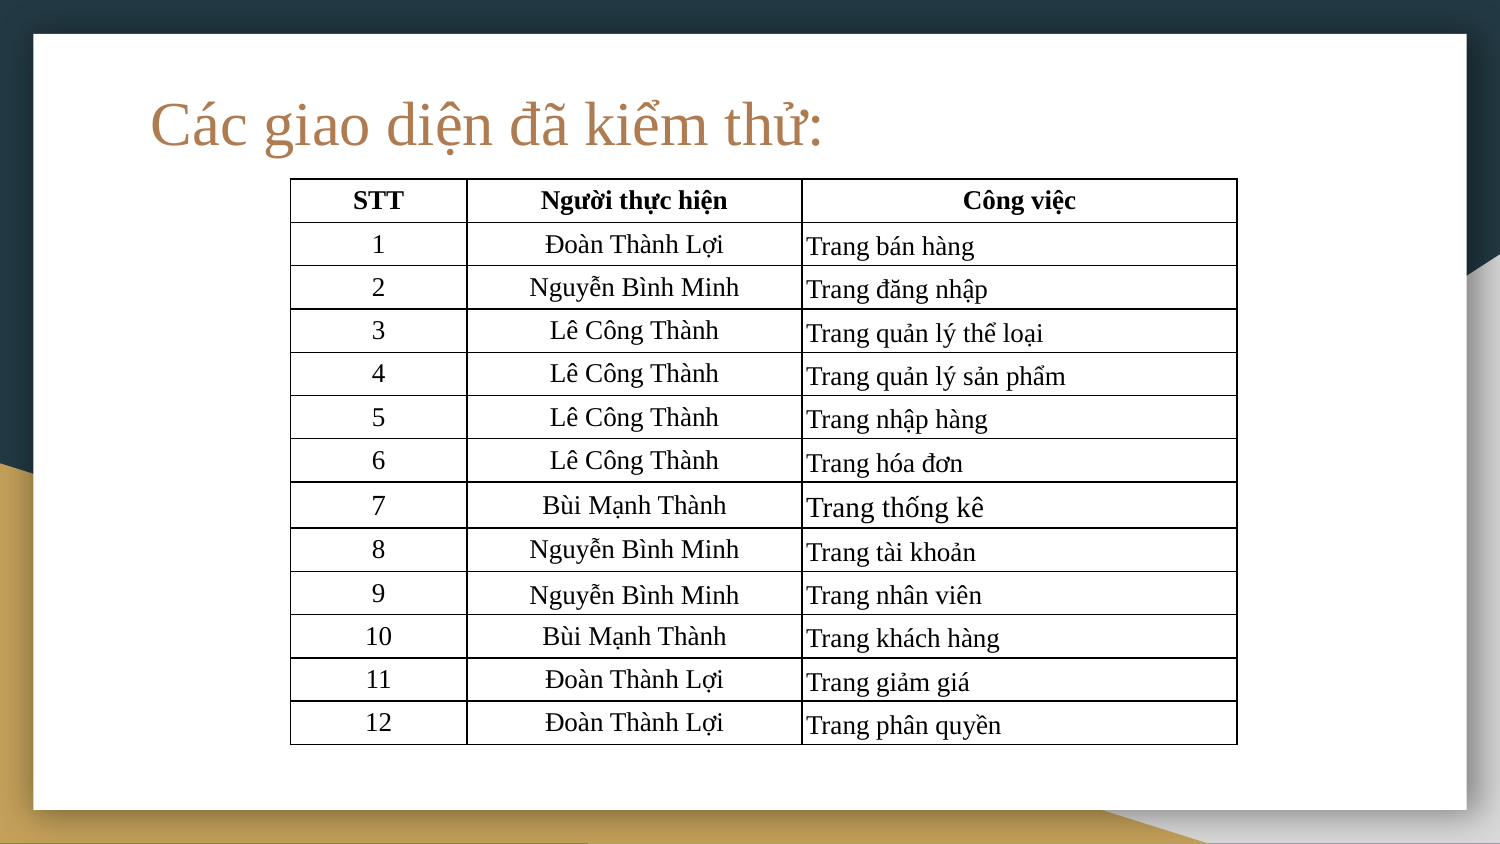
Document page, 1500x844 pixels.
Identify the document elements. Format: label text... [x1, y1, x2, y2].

table_cell 1 [291, 223, 466, 265]
table_cell Trang bán hàng [803, 223, 1236, 265]
table_cell 4 [291, 353, 466, 395]
title Các giao diện đã kiểm thử: [135, 68, 1368, 195]
table_cell 2 [291, 266, 466, 308]
table_cell Bùi Mạnh Thành [468, 615, 801, 657]
table_header STT [291, 180, 466, 222]
table_cell 3 [291, 310, 466, 352]
table_cell 12 [291, 702, 466, 744]
table_cell Lê Công Thành [468, 439, 801, 481]
table_cell Bùi Mạnh Thành [468, 483, 801, 527]
table_cell Trang tài khoản [803, 529, 1236, 571]
table_cell Lê Công Thành [468, 396, 801, 438]
table_cell Trang hóa đơn [803, 439, 1236, 481]
table_cell 7 [291, 483, 466, 527]
table_cell Trang thống kê [803, 483, 1236, 527]
table_cell 10 [291, 615, 466, 657]
table_header Công việc [803, 180, 1236, 222]
table_cell Trang khách hàng [803, 615, 1236, 657]
table_cell Nguyễn Bình Minh [468, 266, 801, 308]
table_cell Nguyễn Bình Minh [468, 572, 801, 614]
table_cell Đoàn Thành Lợi [468, 659, 801, 700]
table_cell 6 [291, 439, 466, 481]
table_cell 8 [291, 529, 466, 571]
table_cell Trang quản lý sản phẩm [803, 353, 1236, 395]
table_cell Trang giảm giá [803, 659, 1236, 700]
table_header Người thực hiện [468, 180, 801, 222]
table_cell Trang nhập hàng [803, 396, 1236, 438]
table_cell 5 [291, 396, 466, 438]
table_cell Trang phân quyền [803, 702, 1236, 744]
table_cell Đoàn Thành Lợi [468, 702, 801, 744]
table_cell 11 [291, 659, 466, 700]
table_cell 9 [291, 572, 466, 614]
table_cell Nguyễn Bình Minh [468, 529, 801, 571]
table_cell Đoàn Thành Lợi [468, 223, 801, 265]
table_cell Trang quản lý thể loại [803, 310, 1236, 352]
table_cell Trang nhân viên [803, 572, 1236, 614]
table_cell Lê Công Thành [468, 353, 801, 395]
table_cell Lê Công Thành [468, 310, 801, 352]
table_cell Trang đăng nhập [803, 266, 1236, 308]
